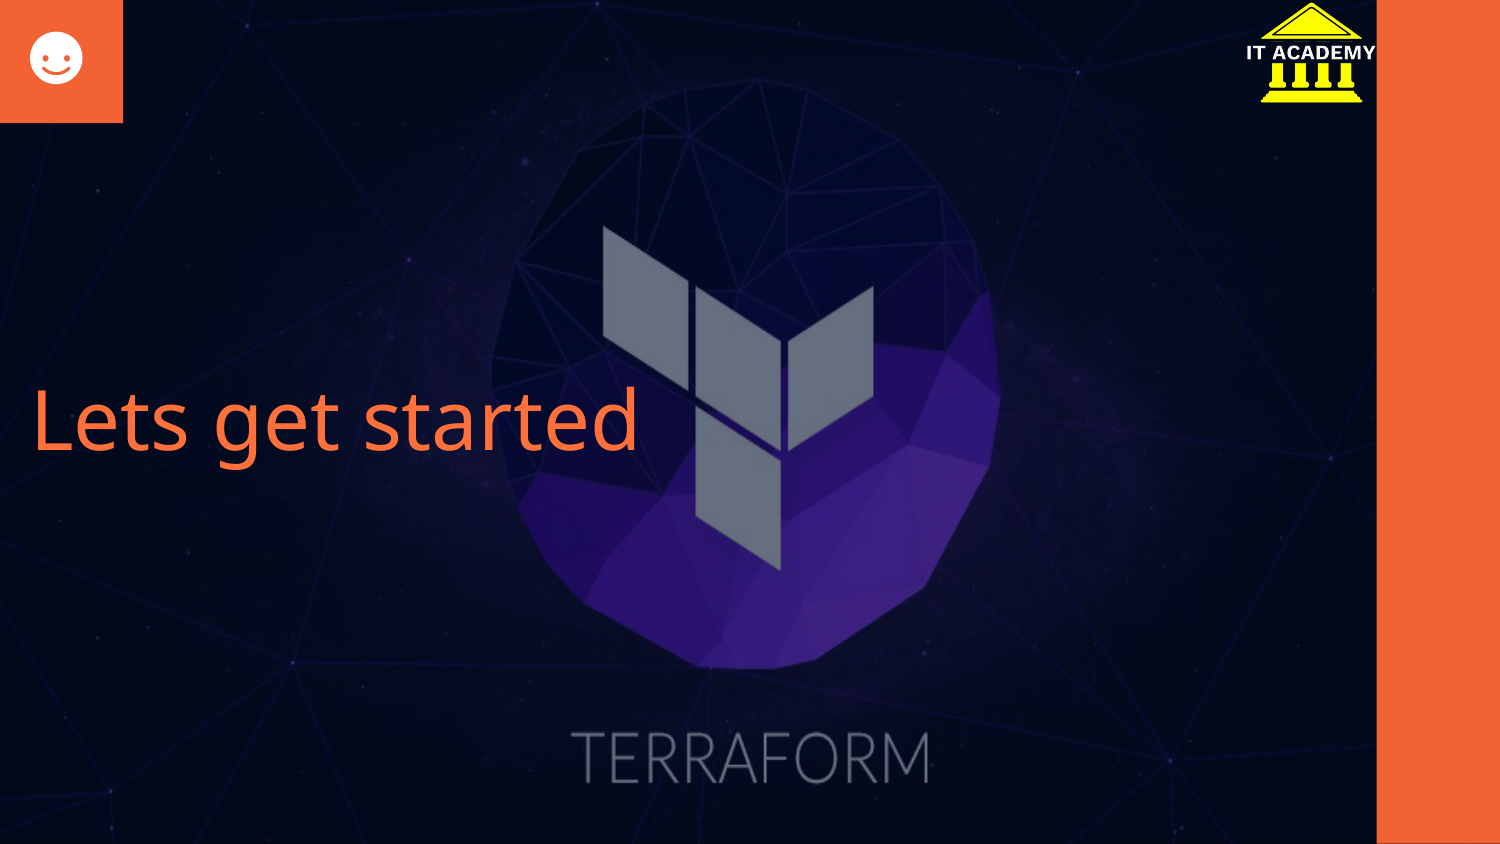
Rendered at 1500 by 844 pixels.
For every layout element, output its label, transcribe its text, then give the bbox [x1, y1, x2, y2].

picture [1224, 0, 1392, 113]
text_box [30, 31, 83, 85]
title Lets get started [30, 374, 664, 469]
